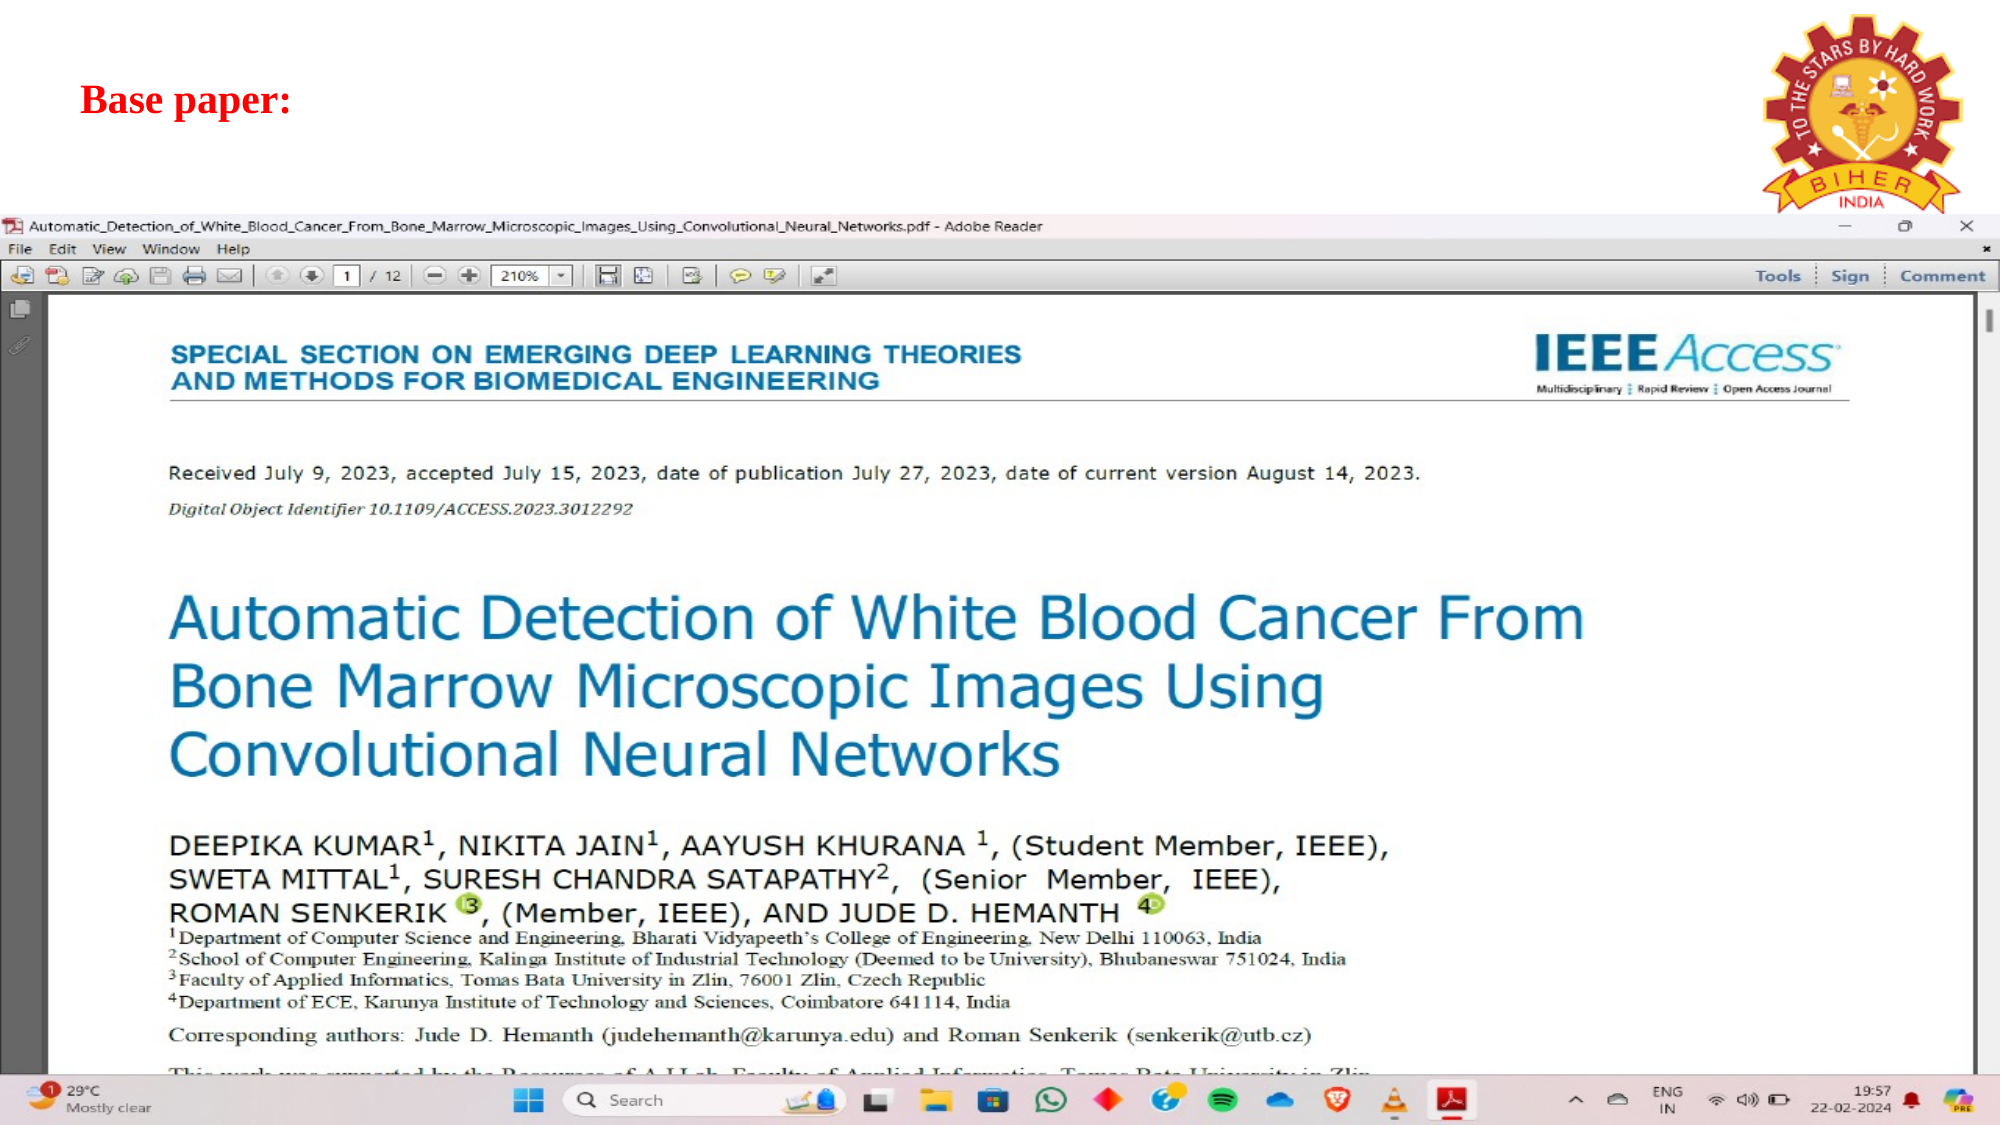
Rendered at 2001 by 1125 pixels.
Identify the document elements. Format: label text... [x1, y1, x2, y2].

title Base paper: [64, 22, 1762, 178]
picture [0, 14, 2000, 1125]
